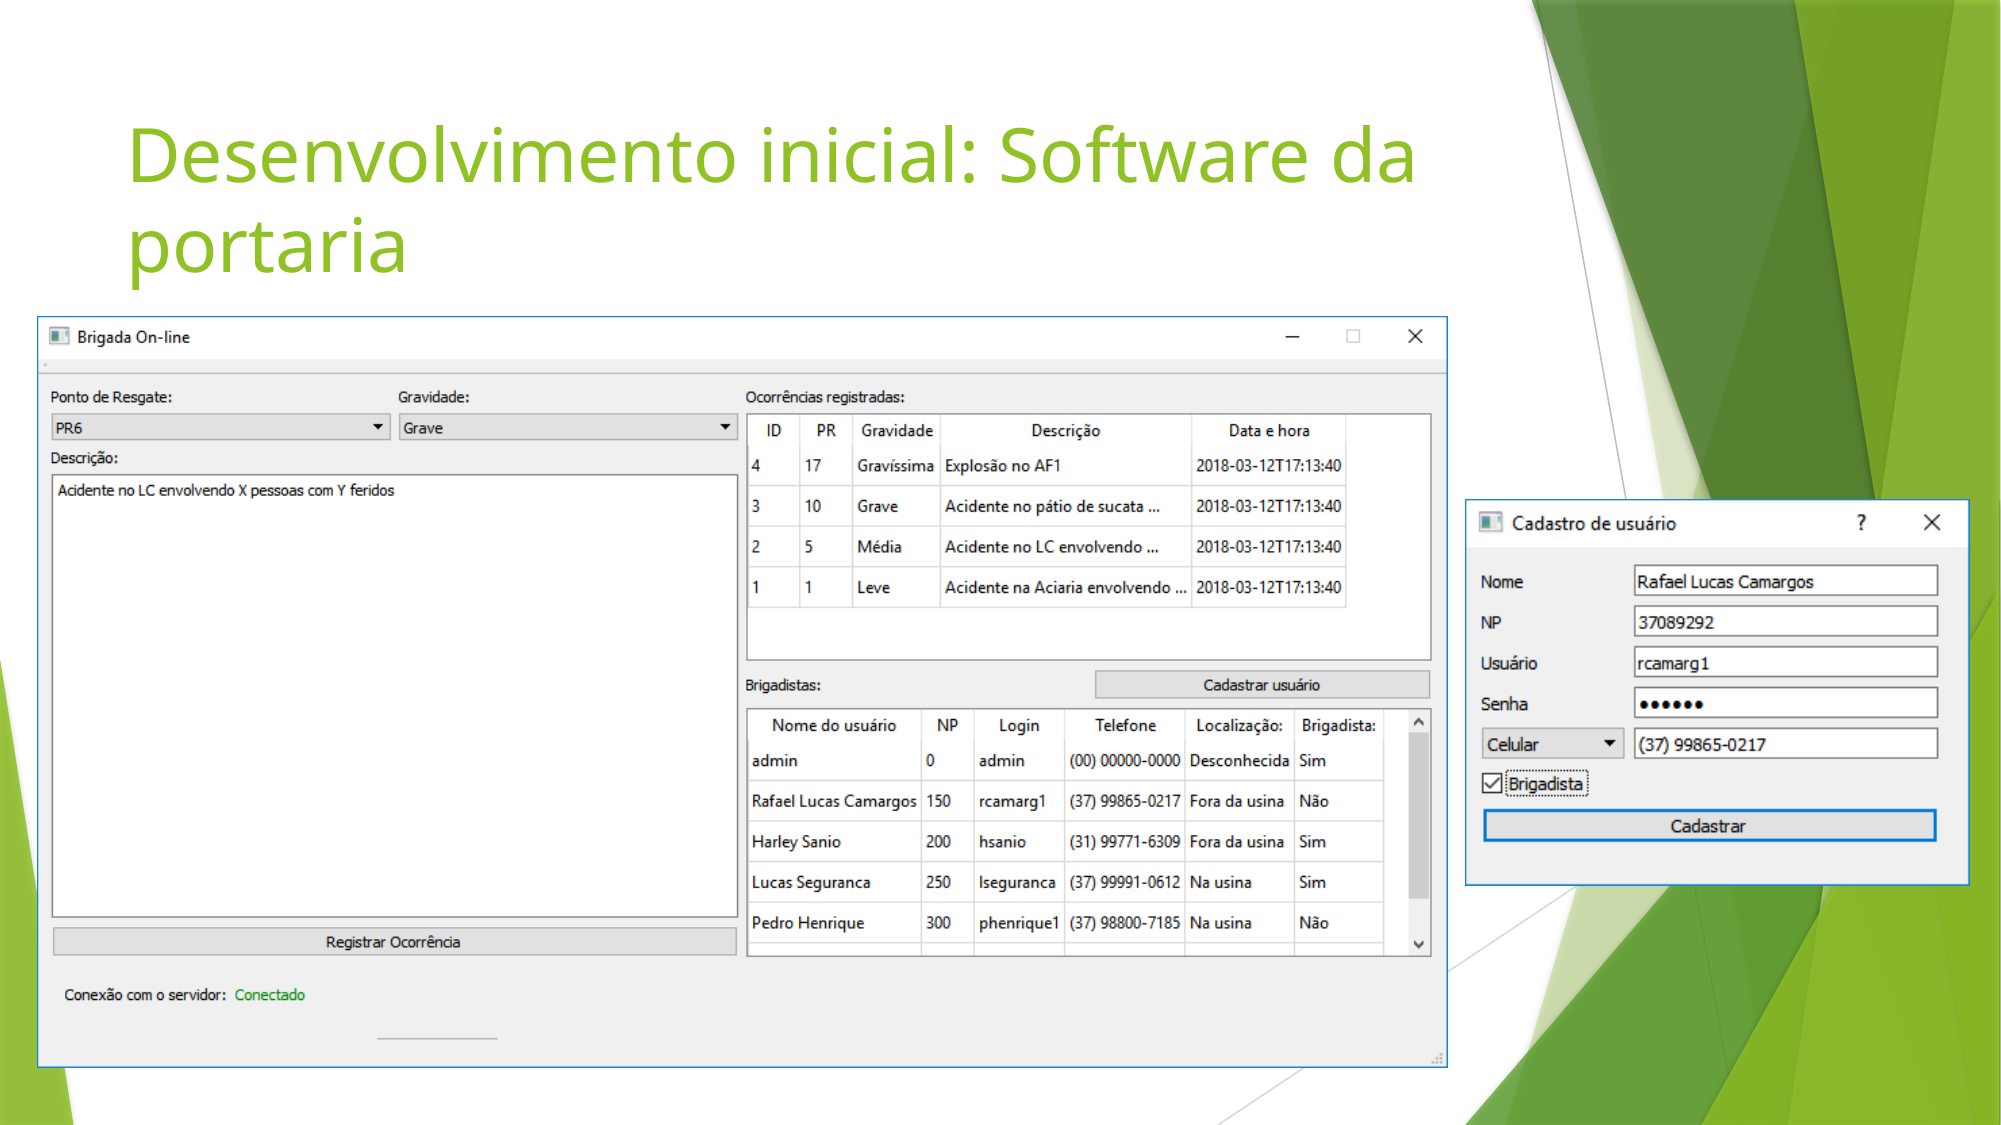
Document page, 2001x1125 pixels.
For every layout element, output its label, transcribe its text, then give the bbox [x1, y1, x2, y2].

title Desenvolvimento inicial: Software da portaria [111, 99, 1522, 317]
picture [36, 316, 1448, 1069]
picture [1465, 498, 1970, 886]
